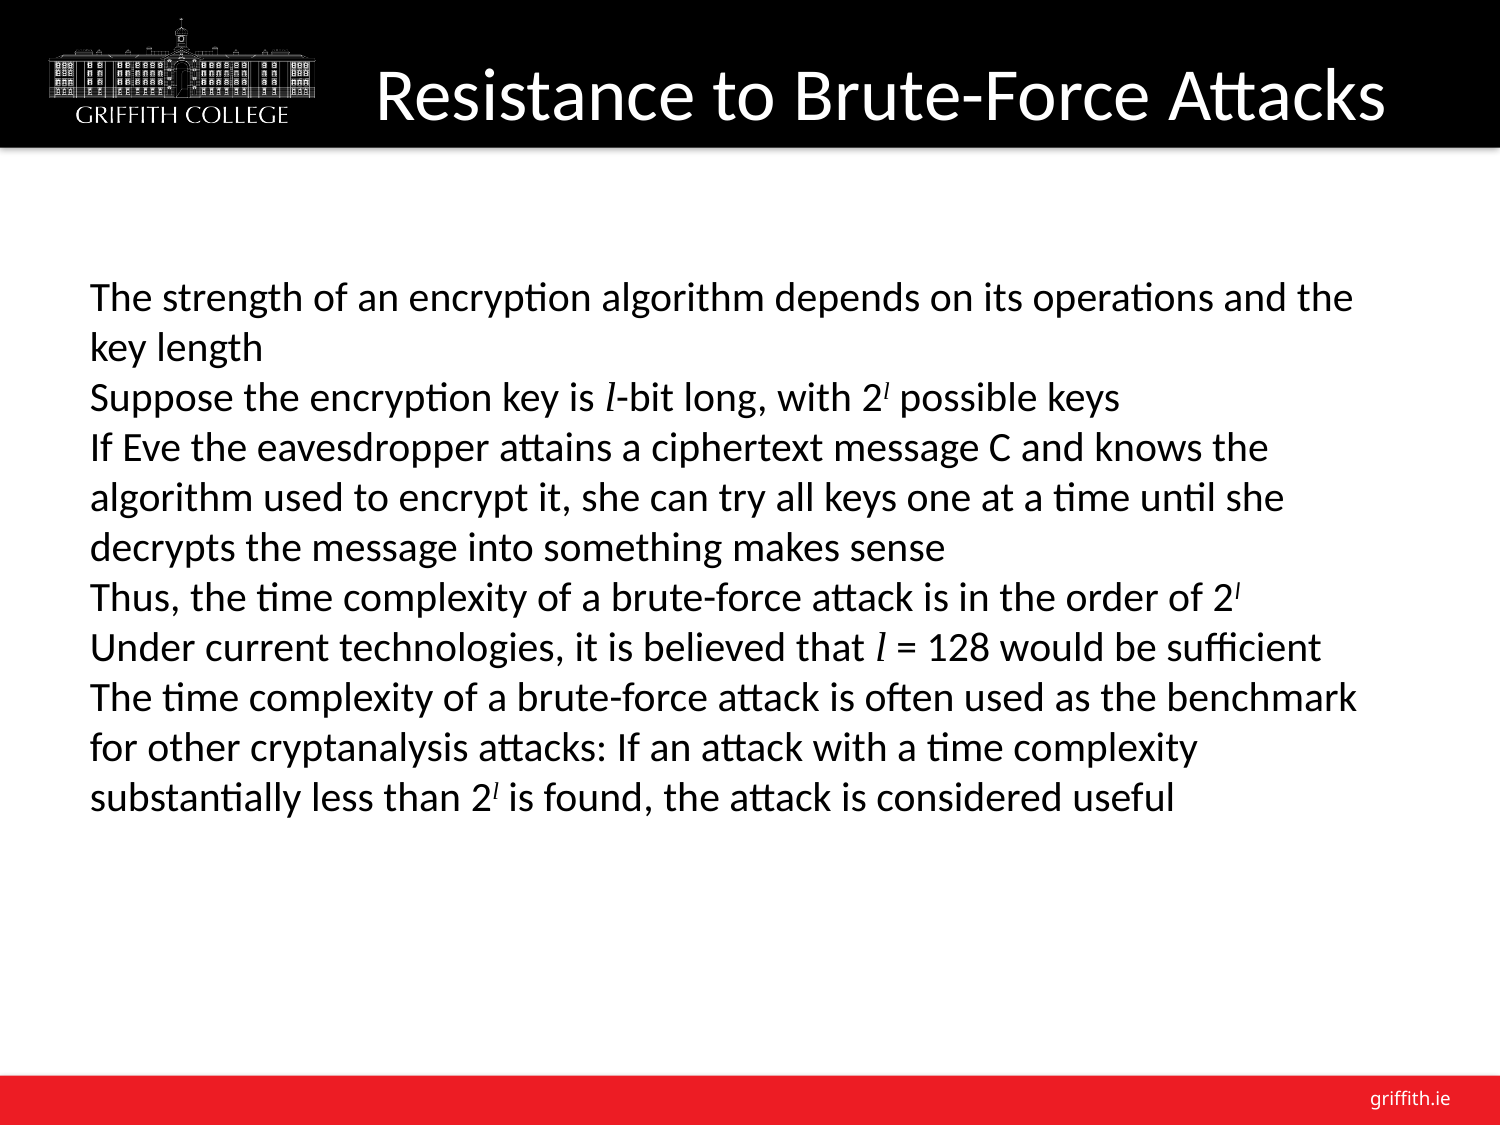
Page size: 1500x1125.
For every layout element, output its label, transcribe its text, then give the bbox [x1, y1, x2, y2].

title Resistance to Brute-Force Attacks [262, 25, 1500, 156]
picture [21, 0, 341, 187]
list The strength of an encryption algorithm depends on its operations and the key length Suppose the encryption key is l-bit long, with 2l possible keys If Eve the eavesdropper attains a ciphertext message C and knows the algorithm used to encrypt it, she can try all keys one at a time until she decrypts the message into something makes sense Thus, the time complexity of a brute-force attack is in the order of 2l Under current technologies, it is believed that l = 128 would be sufficient The time complexity of a brute-force attack is often used as the benchmark for other cryptanalysis attacks: If an attack with a time complexity substantially less than 2l is found, the attack is considered useful [75, 262, 1425, 1000]
